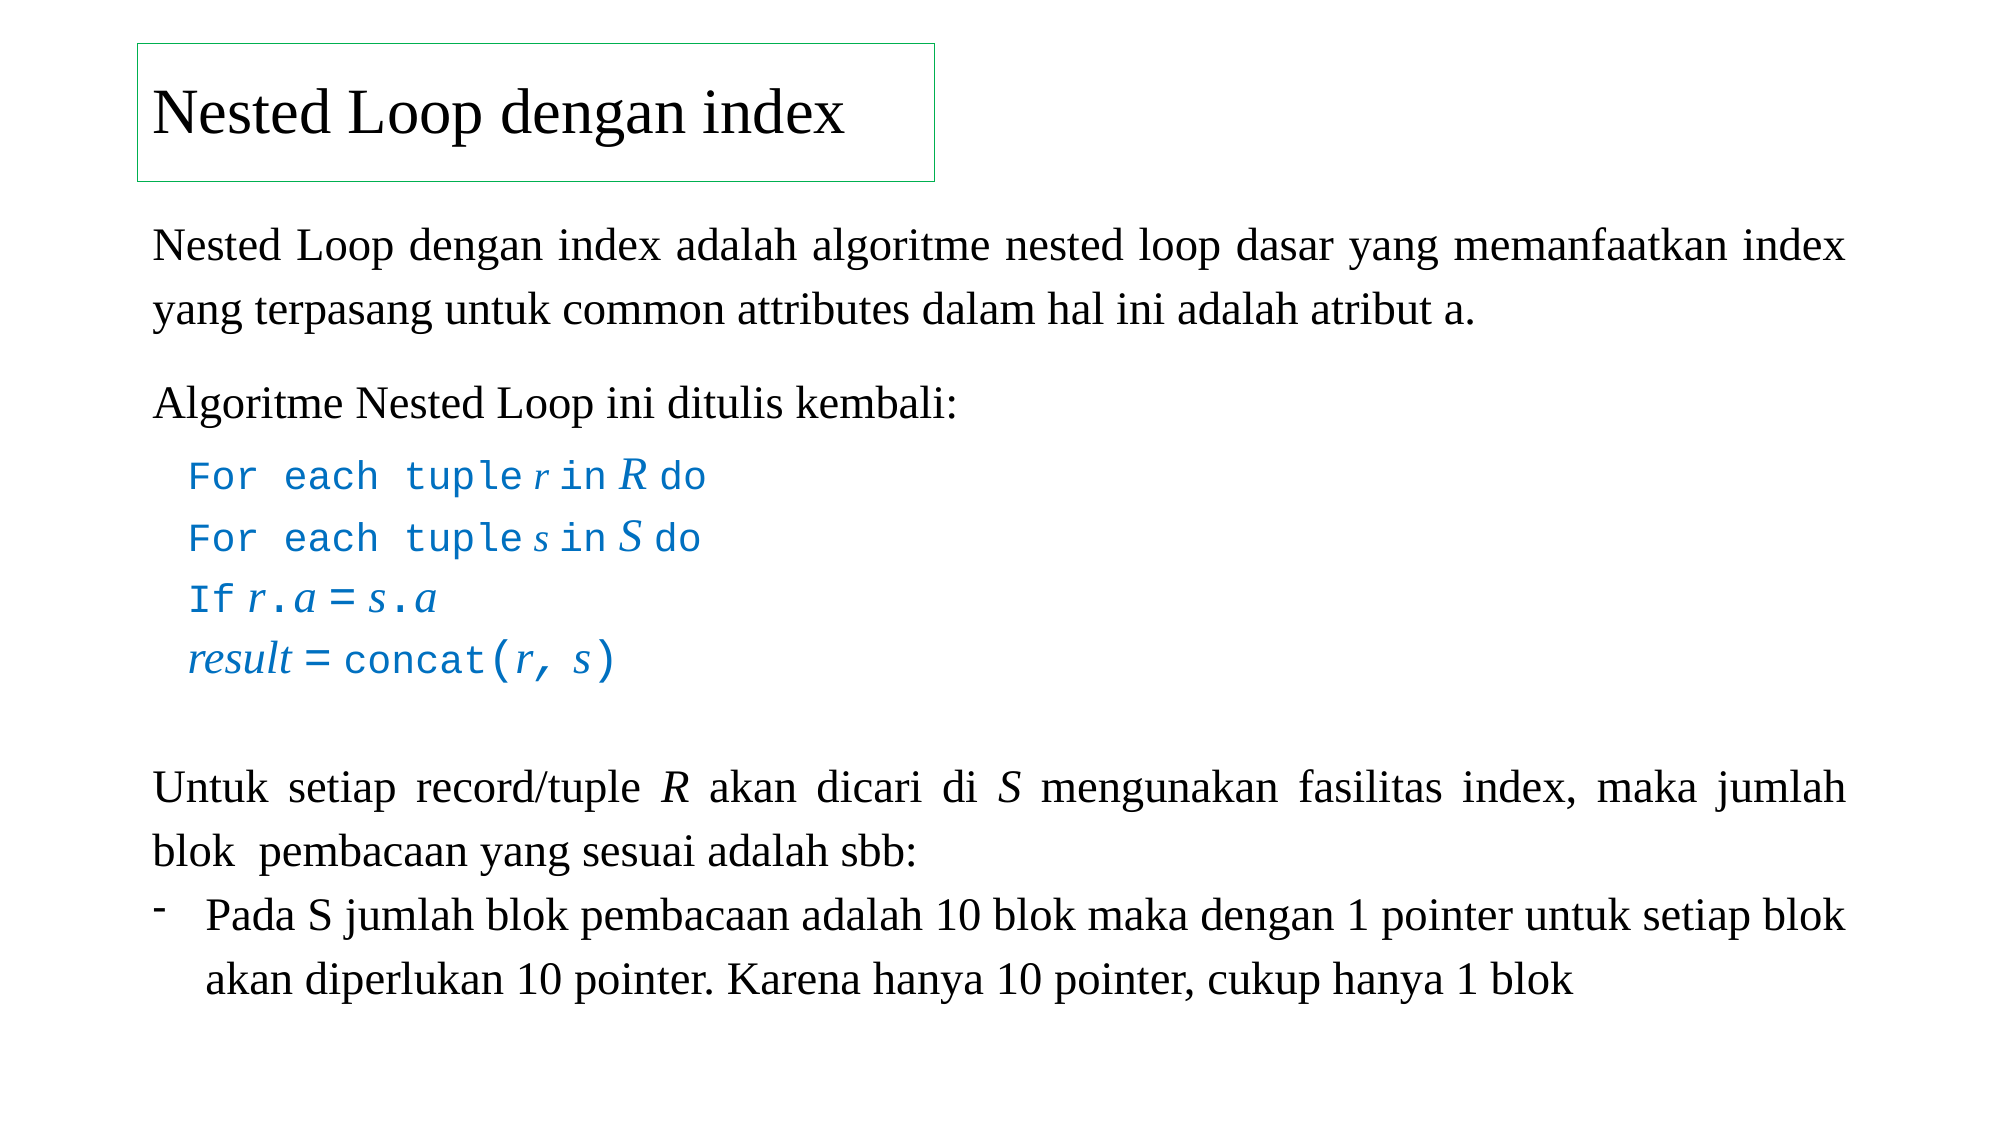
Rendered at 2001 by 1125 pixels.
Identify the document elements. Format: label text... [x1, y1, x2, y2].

list Nested Loop dengan index adalah algoritme nested loop dasar yang memanfaatkan index yang terpasang untuk common attributes dalam hal ini adalah atribut a. Algoritme Nested Loop ini ditulis kembali: For each tuple r in R do For each tuple s in S do If r.a = s.a result = concat(r, s) Untuk setiap record/tuple R akan dicari di S mengunakan fasilitas index, maka jumlah blok pembacaan yang sesuai adalah sbb: Pada S jumlah blok pembacaan adalah 10 blok maka dengan 1 pointer untuk setiap blok akan diperlukan 10 pointer. Karena hanya 10 pointer, cukup hanya 1 blok [137, 198, 1863, 1014]
title Nested Loop dengan index [137, 43, 935, 182]
